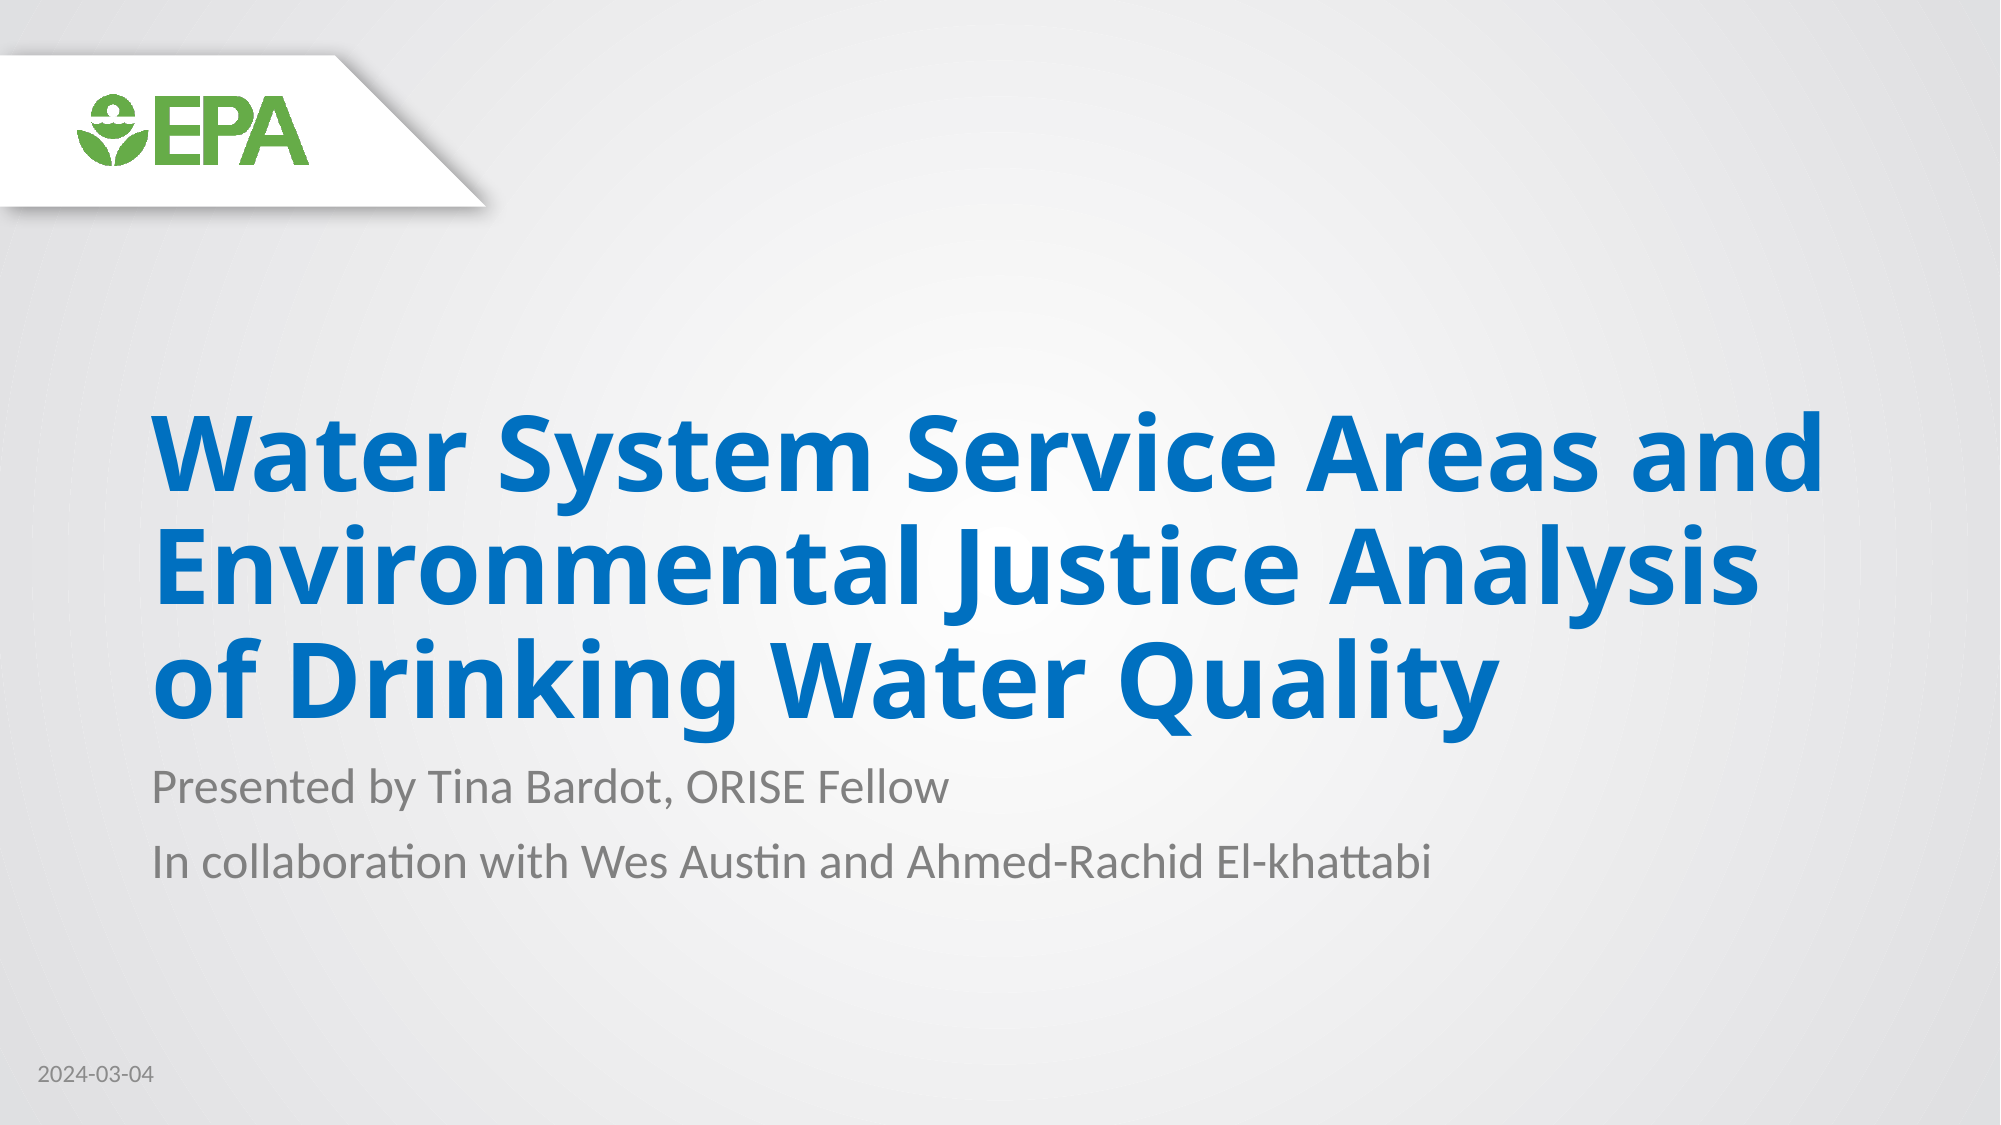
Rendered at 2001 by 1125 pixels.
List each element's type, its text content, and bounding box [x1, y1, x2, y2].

list Presented by Tina Bardot, ORISE Fellow In collaboration with Wes Austin and Ahmed-Rachid El-khattabi [136, 752, 1862, 999]
picture [77, 94, 309, 166]
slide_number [22, 1042, 473, 1103]
title Water System Service Areas and Environmental Justice Analysis of Drinking Water Quality [136, 280, 1862, 749]
